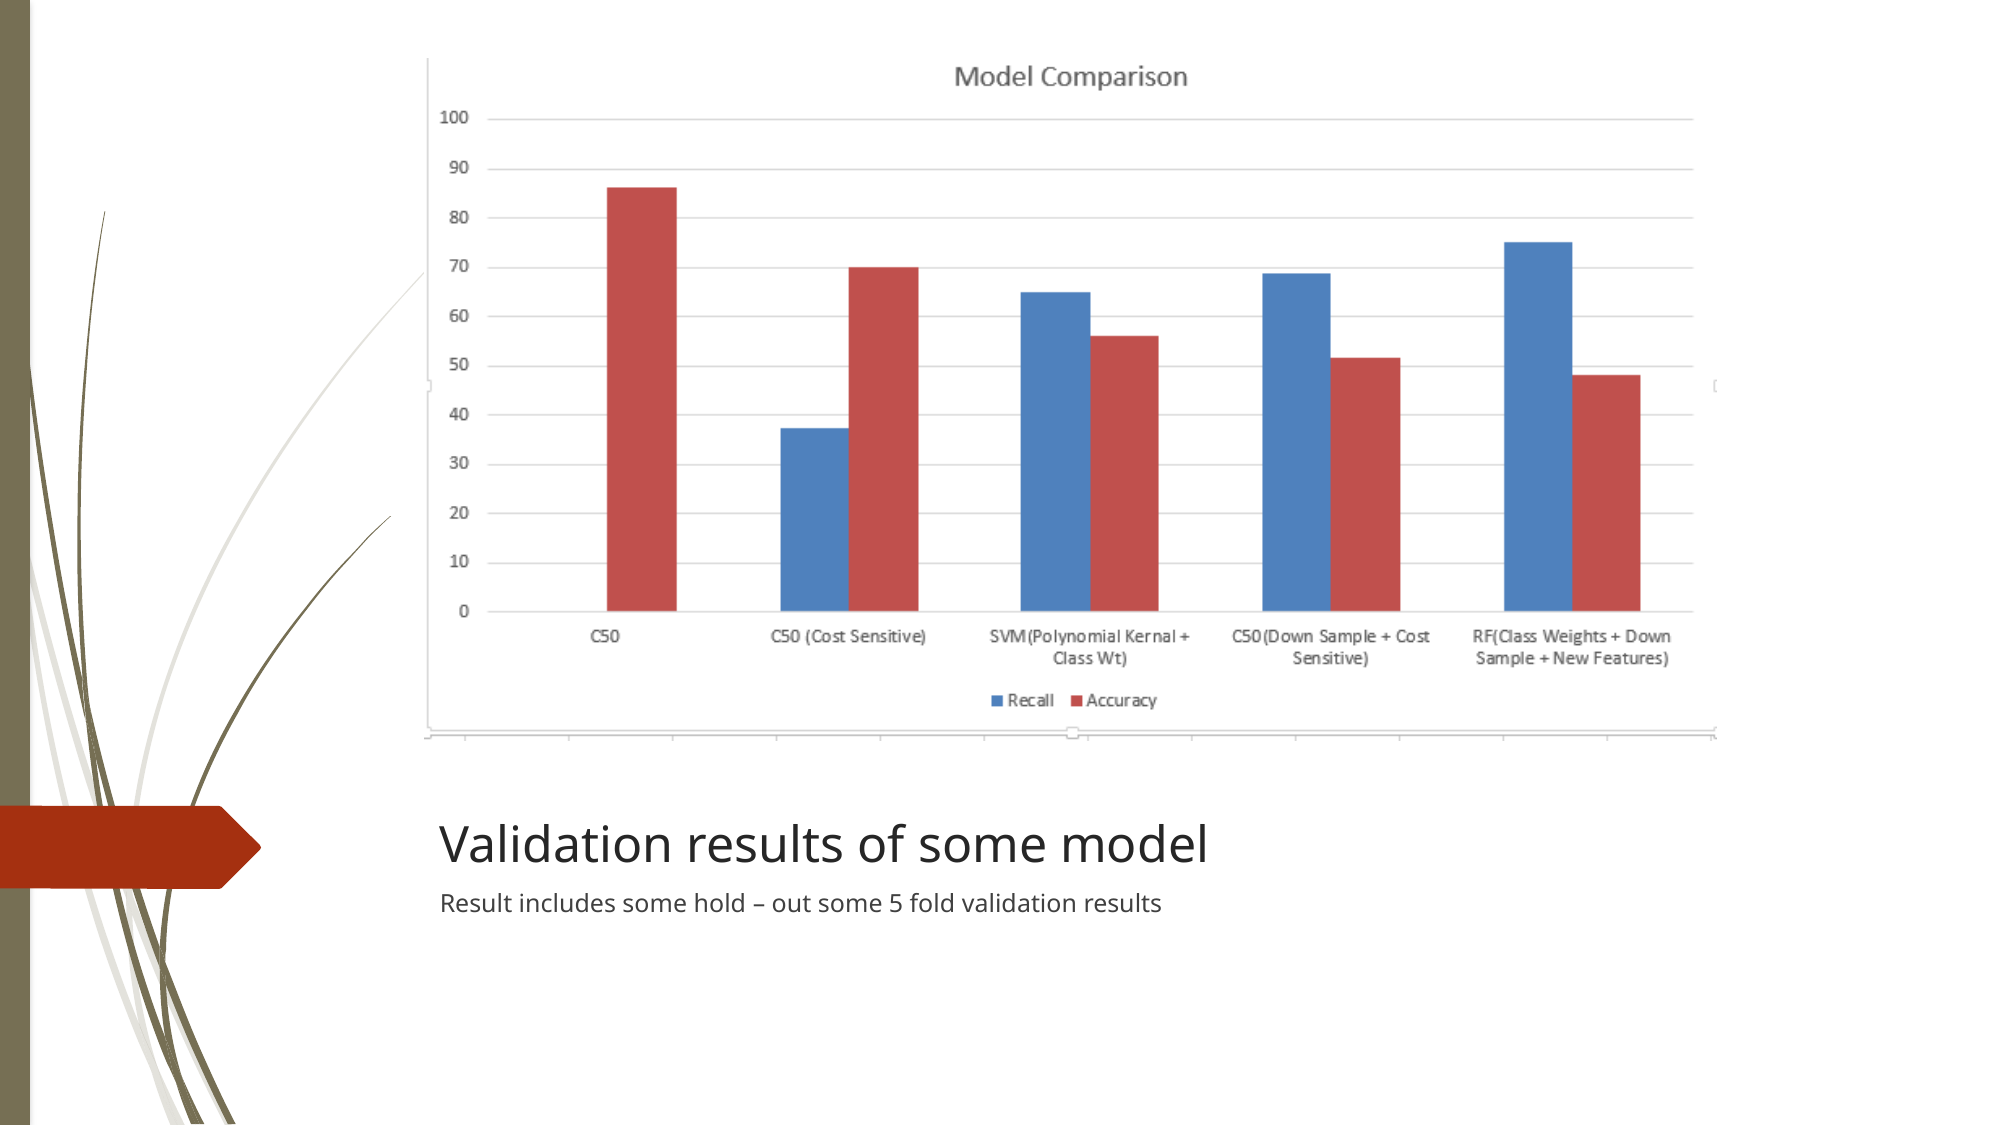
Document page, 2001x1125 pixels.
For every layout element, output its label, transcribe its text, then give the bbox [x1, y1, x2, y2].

list Result includes some hold – out some 5 fold validation results [424, 880, 1888, 962]
title Validation results of some model [424, 787, 1888, 880]
picture [424, 57, 1718, 742]
